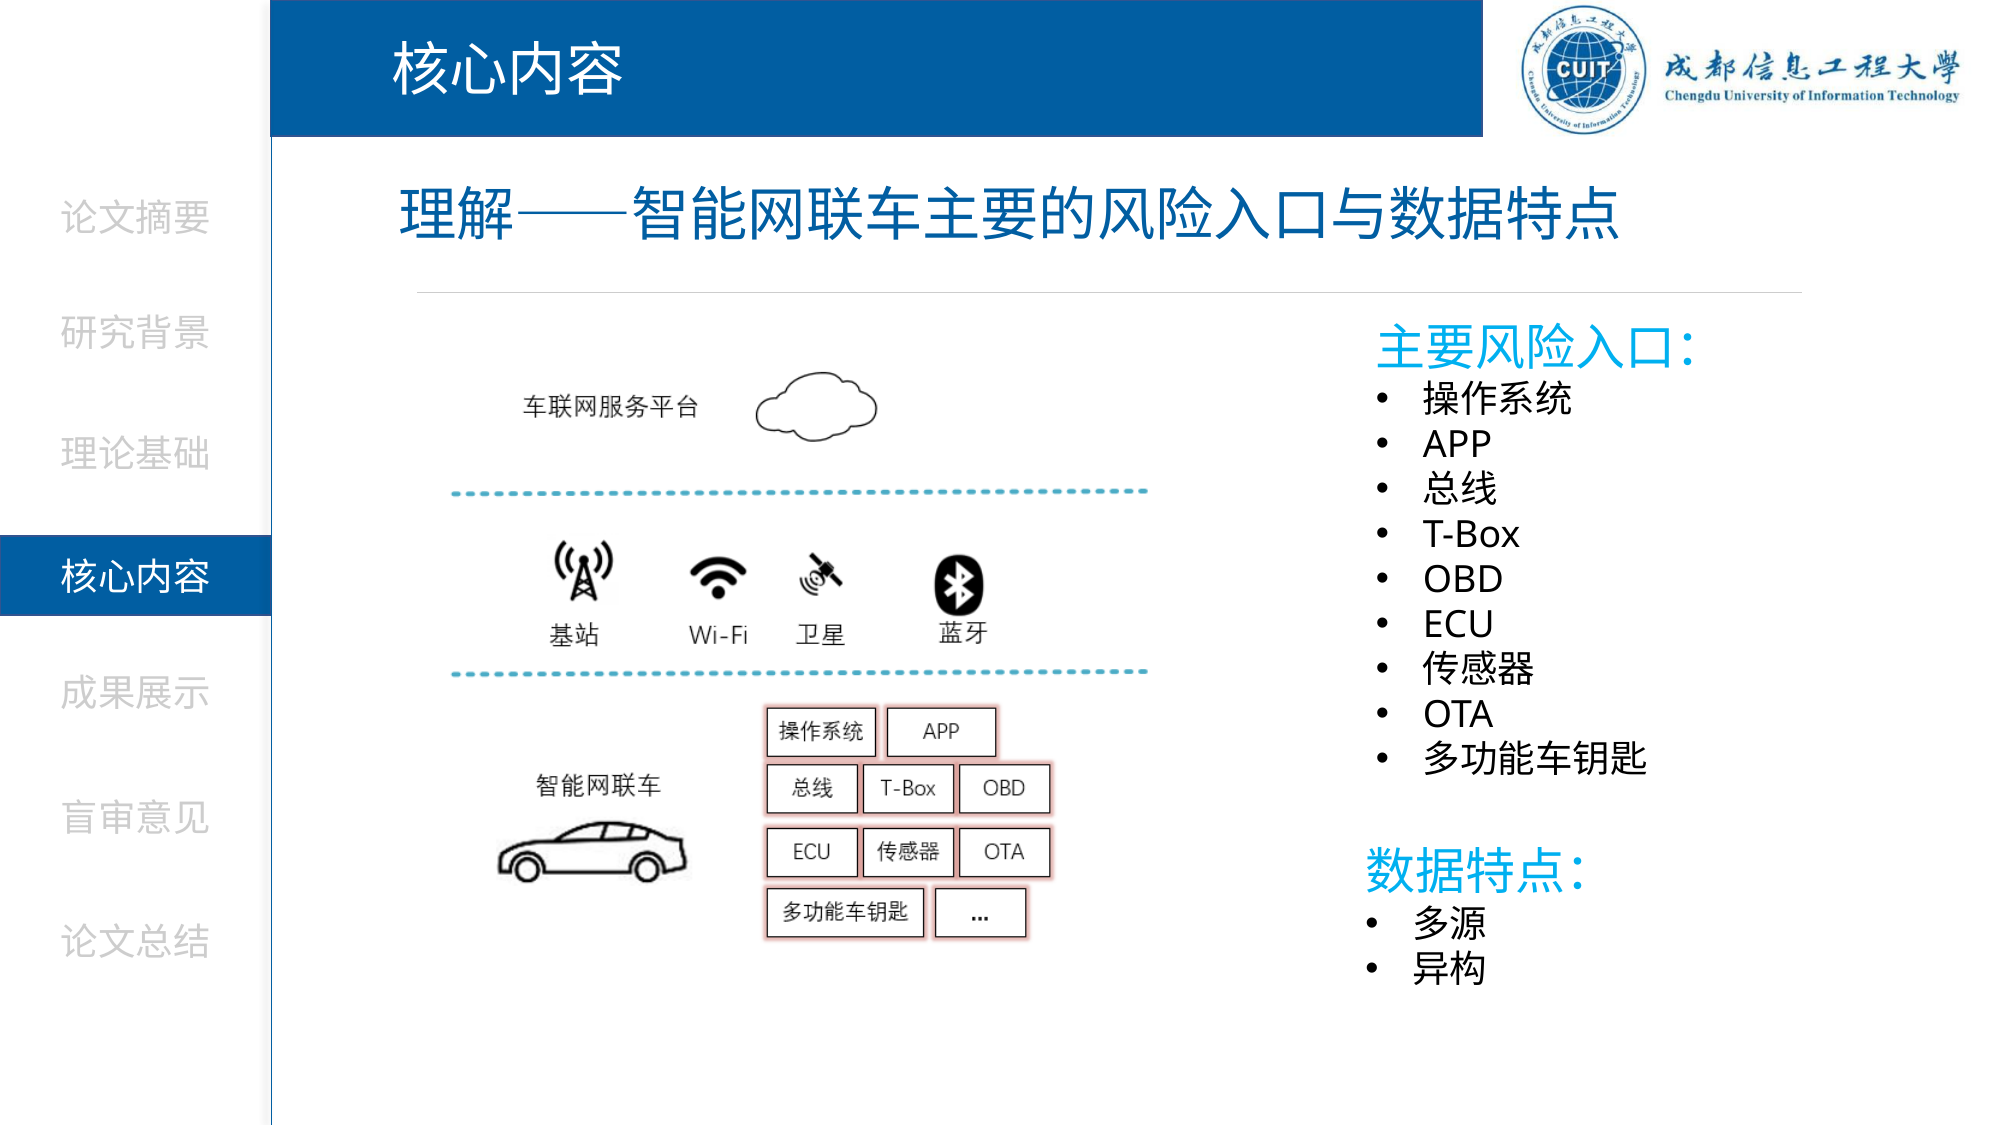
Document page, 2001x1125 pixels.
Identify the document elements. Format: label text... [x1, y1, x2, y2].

text_box 核心内容 [376, 25, 648, 110]
text_box 数据特点： 多源 异构 [1350, 832, 1631, 1043]
picture [399, 330, 1232, 988]
text_box 核心内容 [0, 535, 263, 616]
text_box 理论基础 [0, 412, 263, 493]
text_box 理解——智能网联车主要的风险入口与数据特点 [383, 169, 1637, 255]
text_box 论文总结 [0, 900, 263, 981]
text_box 主要风险入口： 操作系统 APP 总线 T-Box OBD ECU 传感器 OTA 多功能车钥匙 [1361, 307, 1741, 788]
text_box 成果展示 [0, 651, 263, 732]
text_box 论文摘要 [0, 175, 263, 256]
picture [1504, 0, 2000, 138]
text_box 研究背景 [0, 290, 263, 372]
text_box [272, 0, 1483, 137]
text_box 盲审意见 [0, 775, 263, 857]
